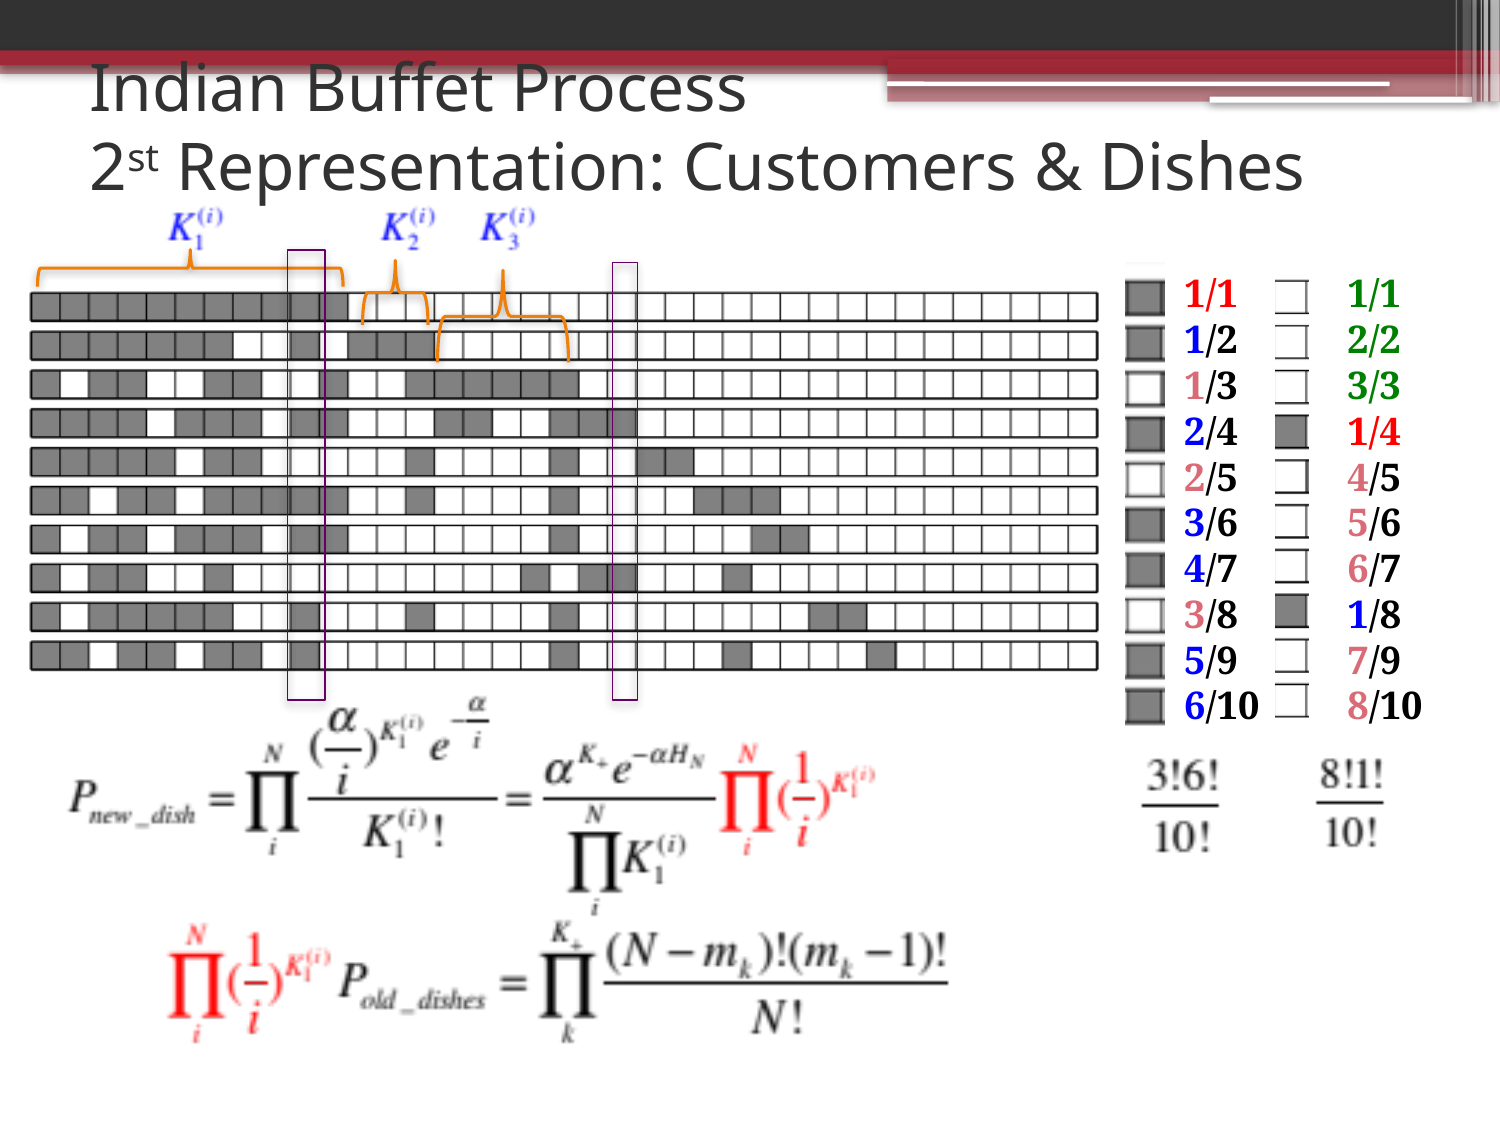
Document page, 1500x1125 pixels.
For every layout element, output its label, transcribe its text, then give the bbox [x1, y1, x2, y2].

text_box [474, 199, 538, 254]
text_box 1/1 1/2 1/3 2/4 2/5 3/6 4/7 3/8 5/9 6/10 [1169, 262, 1272, 735]
text_box [287, 249, 326, 271]
title Indian Buffet Process 2st Representation: Customers & Dishes [75, 37, 1425, 213]
text_box 1/1 2/2 3/3 1/4 4/5 5/6 6/7 1/8 7/9 8/10 [1332, 262, 1438, 735]
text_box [374, 199, 438, 254]
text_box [162, 199, 226, 254]
text_box [612, 262, 638, 271]
text_box [331, 266, 344, 271]
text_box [1312, 749, 1389, 853]
picture [1274, 262, 1309, 726]
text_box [162, 912, 953, 1051]
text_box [1137, 749, 1226, 859]
picture [24, 274, 1113, 690]
text_box [37, 264, 280, 271]
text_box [62, 683, 884, 926]
picture [1124, 262, 1165, 763]
